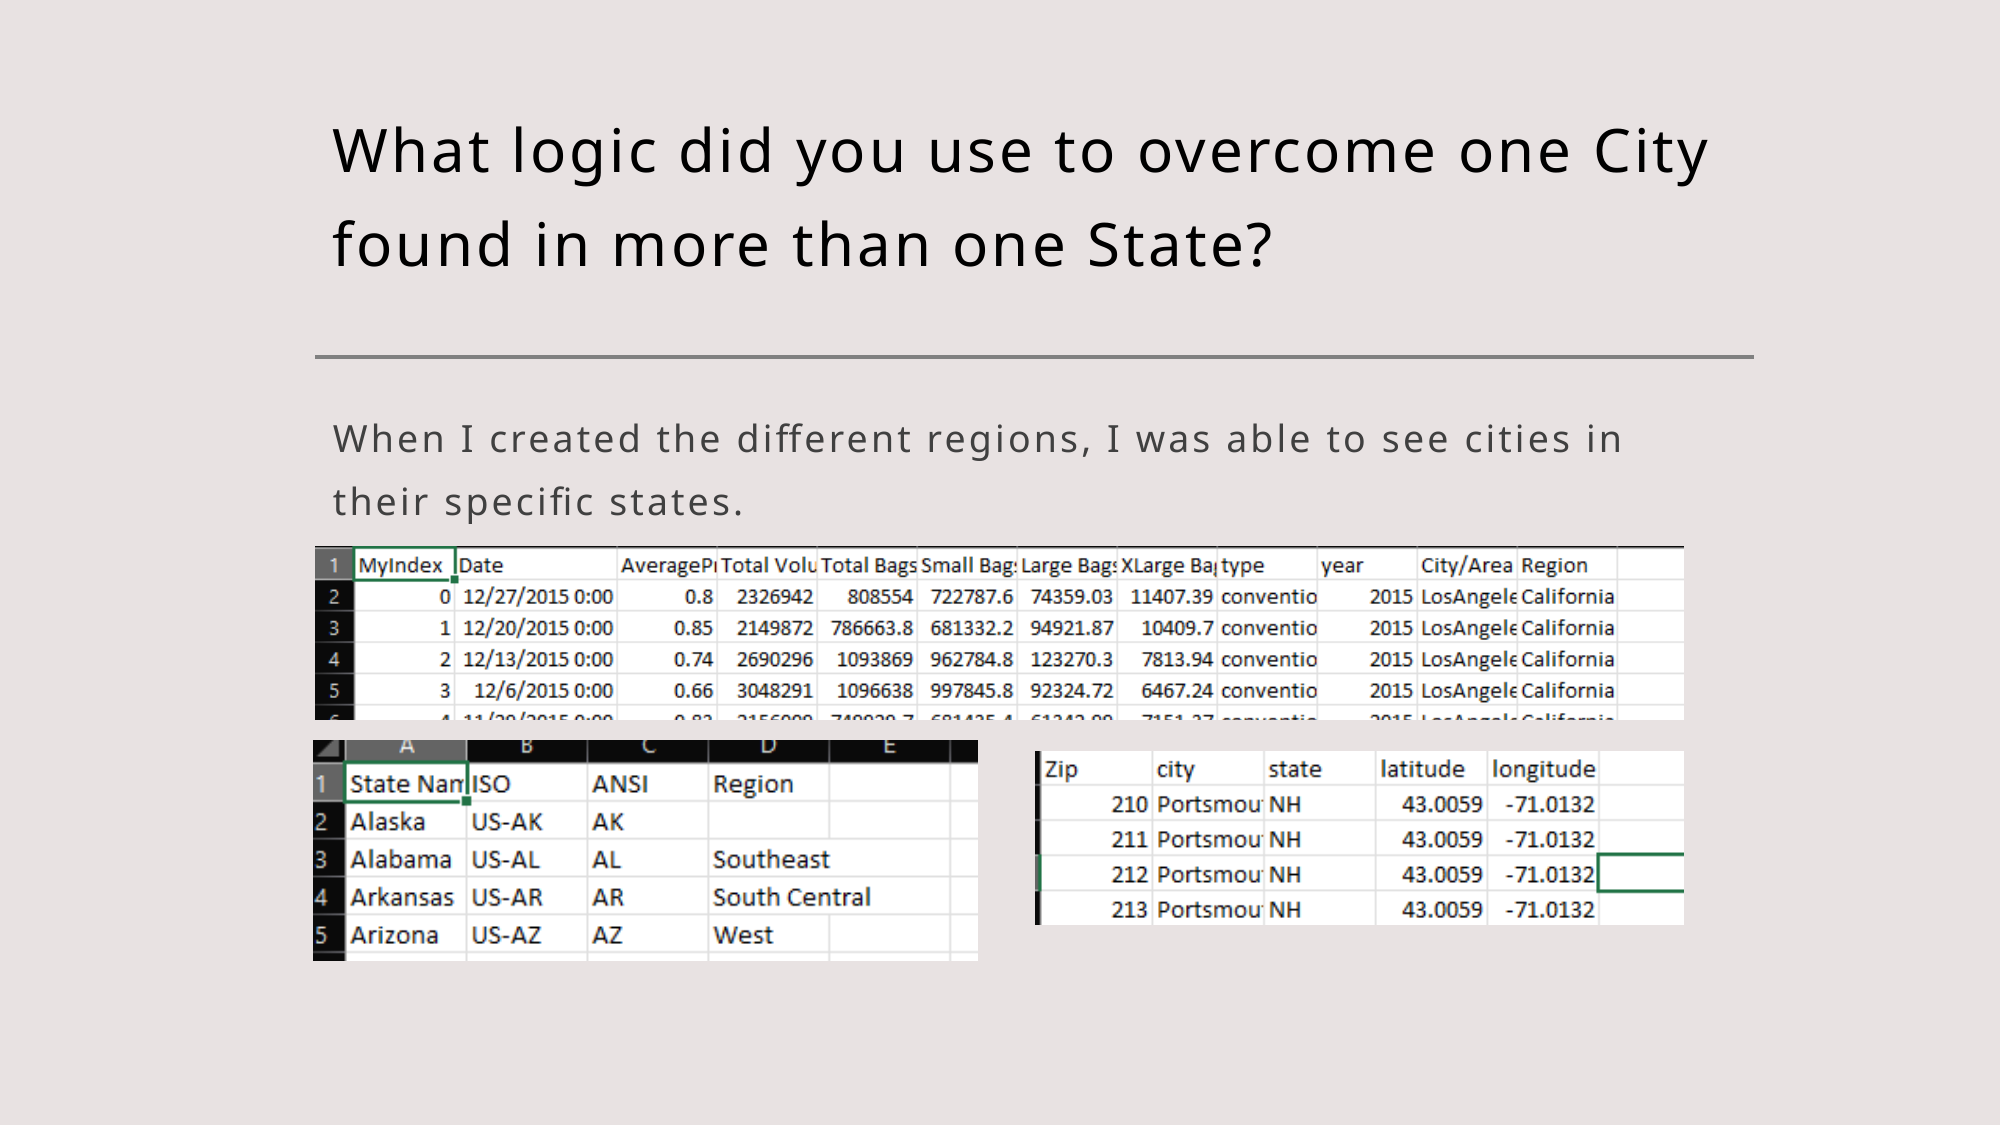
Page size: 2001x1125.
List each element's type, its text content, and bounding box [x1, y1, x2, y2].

picture [1035, 751, 1685, 925]
title What logic did you use to overcome one City found in more than one State? [315, 72, 1754, 294]
list When I created the different regions, I was able to see cities in their specific states. [315, 379, 1754, 979]
picture [313, 740, 979, 962]
picture [314, 546, 1685, 720]
